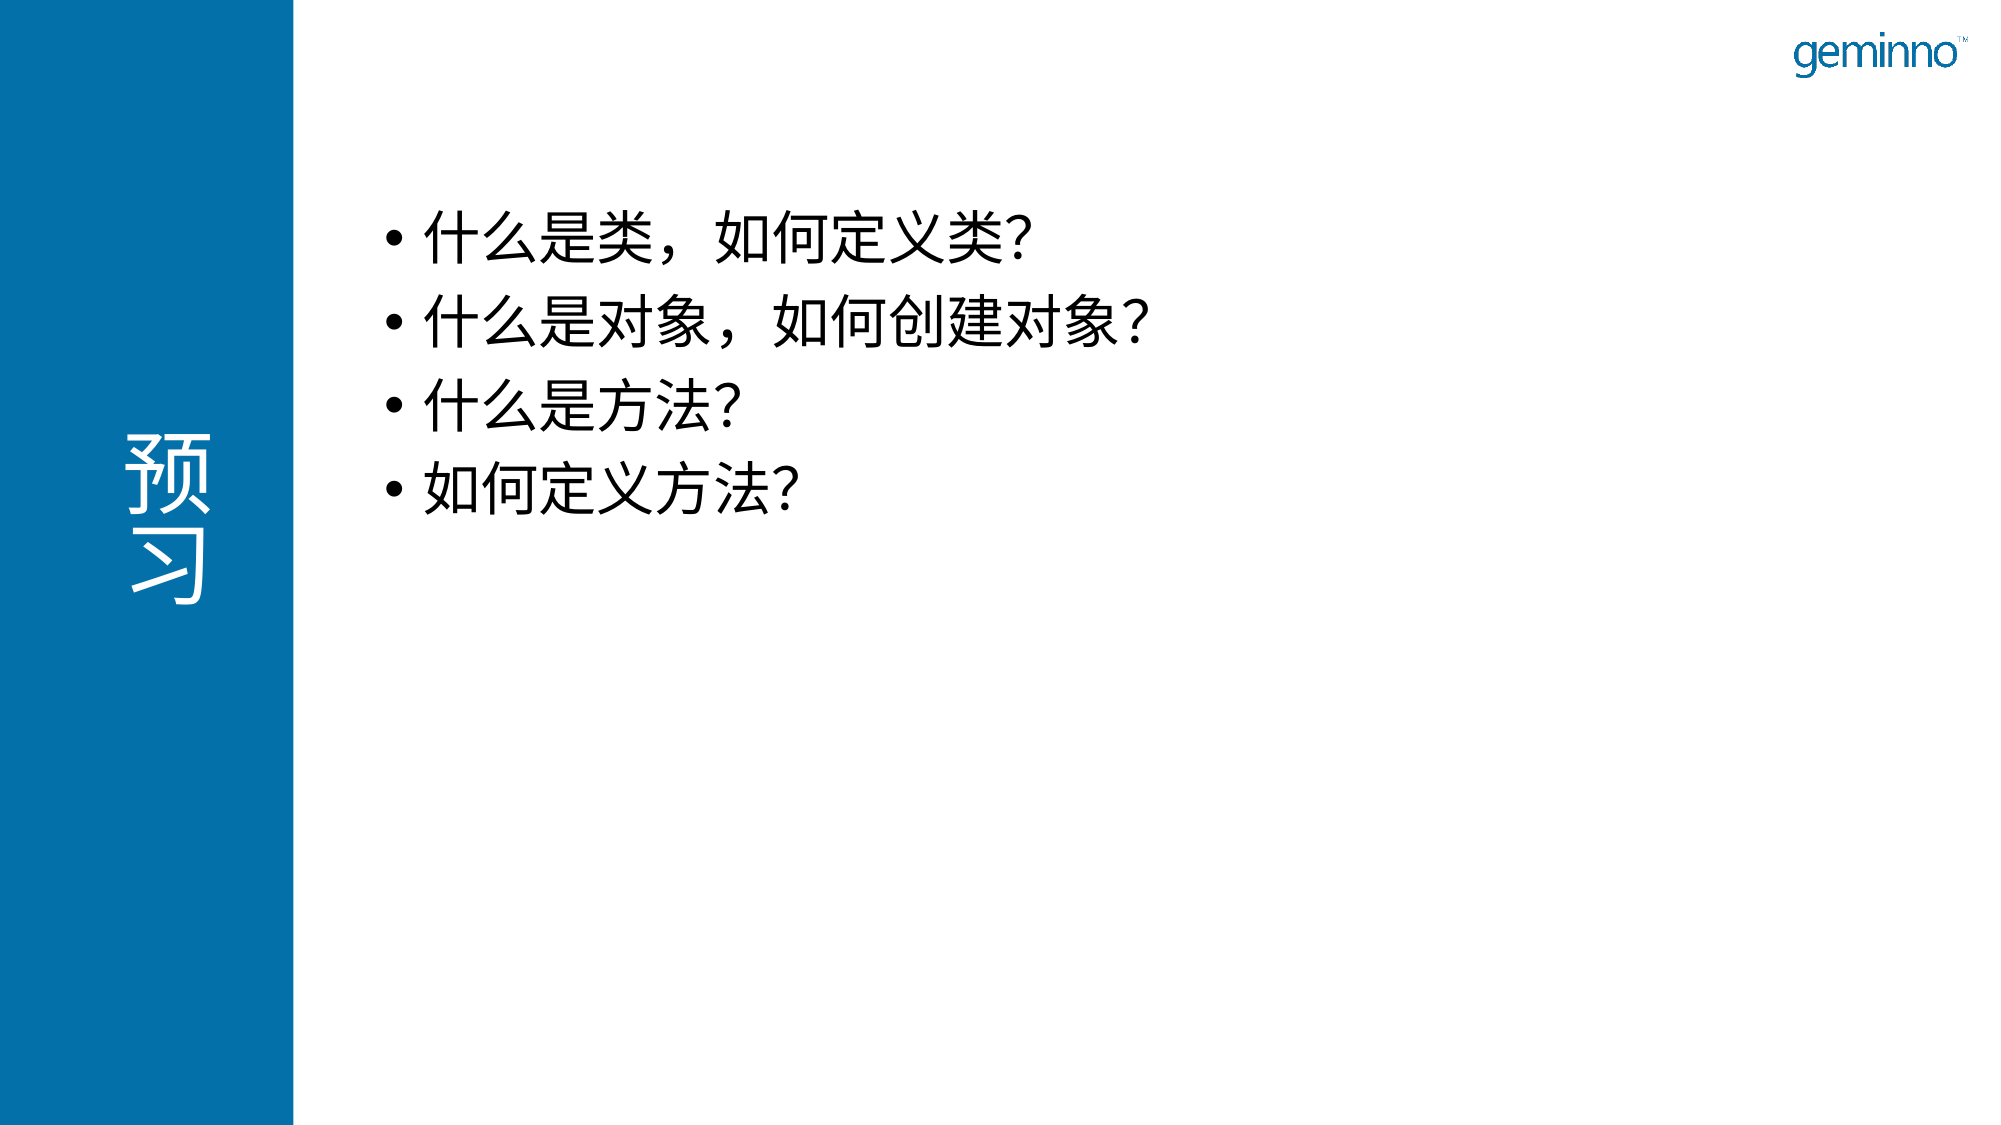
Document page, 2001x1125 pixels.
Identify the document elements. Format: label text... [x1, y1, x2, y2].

picture [1794, 32, 1968, 78]
picture [1799, 46, 1812, 63]
title 预习 [72, 59, 243, 978]
picture [1794, 62, 1811, 78]
list 什么是类，如何定义类？ 什么是对象，如何创建对象？ 什么是方法？ 如何定义方法？ [369, 201, 1878, 1095]
